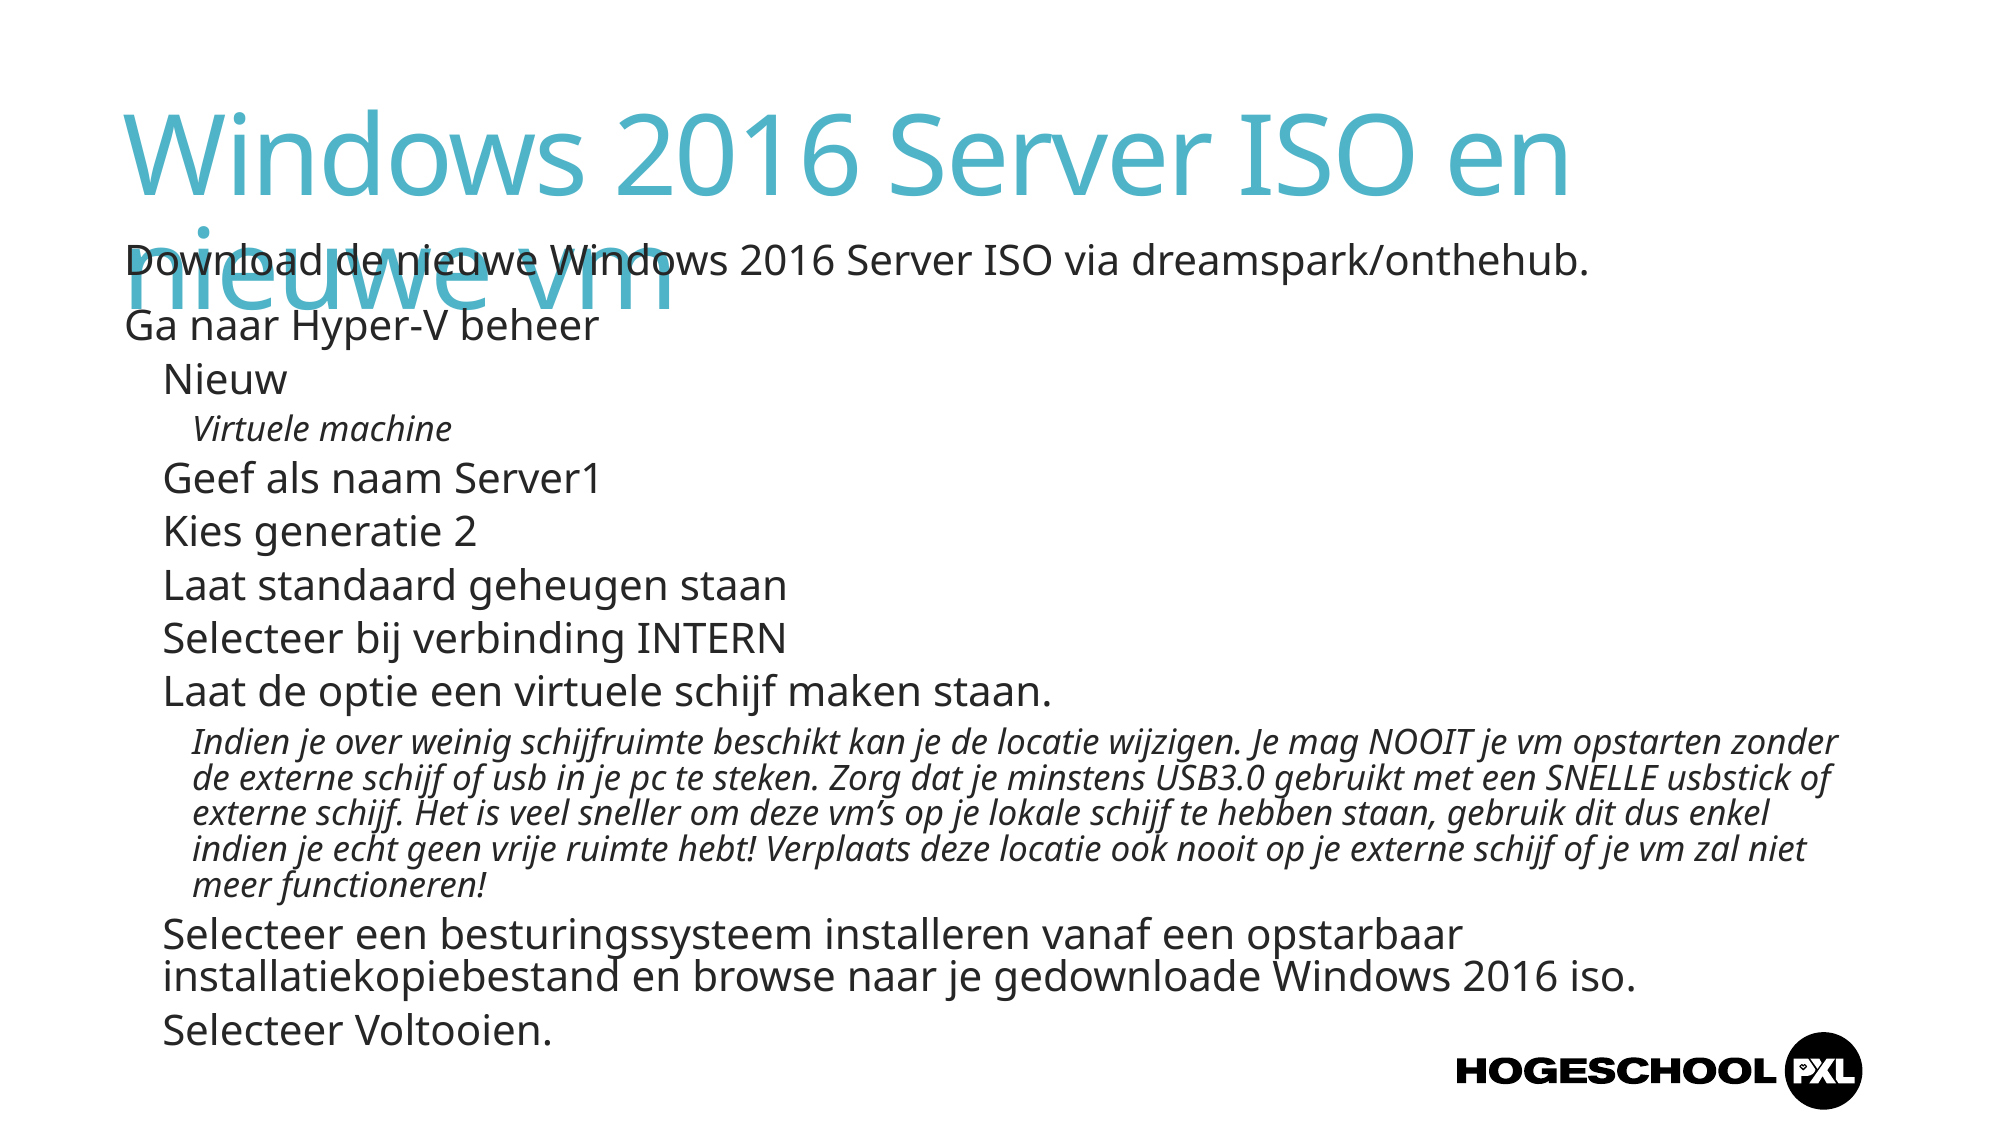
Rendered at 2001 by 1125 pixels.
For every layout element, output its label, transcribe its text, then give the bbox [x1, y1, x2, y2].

list Download de nieuwe Windows 2016 Server ISO via dreamspark/onthehub. Ga naar Hyper-V beheer Nieuw Virtuele machine Geef als naam Server1 Kies generatie 2 Laat standaard geheugen staan Selecteer bij verbinding INTERN Laat de optie een virtuele schijf maken staan. Indien je over weinig schijfruimte beschikt kan je de locatie wijzigen. Je mag NOOIT je vm opstarten zonder de externe schijf of usb in je pc te steken. Zorg dat je minstens USB3.0 gebruikt met een SNELLE usbstick of externe schijf. Het is veel sneller om deze vm’s op je lokale schijf te hebben staan, gebruik dit dus enkel indien je echt geen vrije ruimte hebt! Verplaats deze locatie ook nooit op je externe schijf of je vm zal niet meer functioneren! Selecteer een besturingssysteem installeren vanaf een opstarbaar installatiekopiebestand en browse naar je gedownloade Windows 2016 iso. Selecteer Voltooien. [95, 233, 1860, 1069]
title Windows 2016 Server ISO en nieuwe vm [107, 81, 1875, 354]
